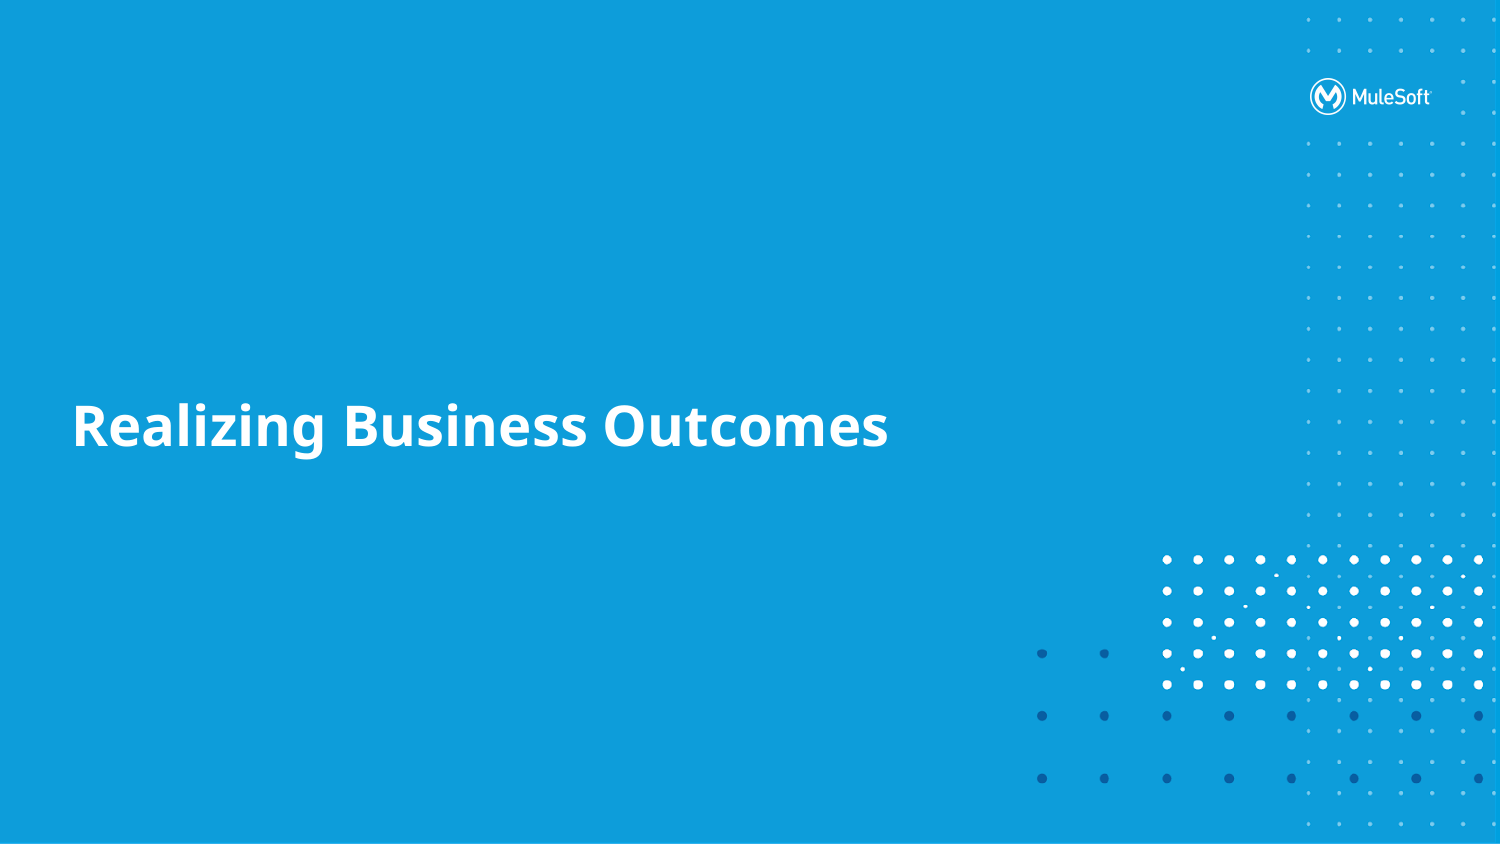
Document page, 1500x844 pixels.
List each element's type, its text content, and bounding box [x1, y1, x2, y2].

picture [1412, 650, 1421, 658]
picture [1475, 619, 1482, 626]
picture [1474, 650, 1482, 658]
picture [1225, 587, 1233, 595]
picture [1288, 587, 1295, 595]
picture [1381, 619, 1389, 626]
picture [1225, 650, 1233, 658]
picture [1381, 556, 1389, 564]
picture [1443, 650, 1452, 658]
picture [1194, 556, 1202, 564]
picture [1350, 681, 1358, 689]
picture [1385, 96, 1393, 101]
picture [1256, 650, 1265, 658]
picture [1474, 556, 1482, 564]
picture [1475, 712, 1482, 720]
picture [1163, 556, 1171, 564]
picture [1319, 619, 1326, 626]
picture [1288, 775, 1295, 782]
picture [1163, 650, 1171, 658]
picture [1164, 712, 1170, 720]
picture [1412, 712, 1420, 720]
picture [1351, 587, 1358, 595]
picture [1225, 712, 1233, 720]
picture [1038, 775, 1046, 782]
picture [1256, 681, 1265, 689]
picture [1443, 681, 1452, 689]
picture [1319, 587, 1326, 595]
picture [1351, 712, 1357, 720]
picture [1362, 89, 1366, 104]
title Realizing Business Outcomes [71, 122, 1009, 459]
picture [1256, 619, 1265, 627]
picture [1475, 775, 1482, 782]
picture [1164, 587, 1171, 595]
picture [1287, 556, 1295, 564]
picture [1319, 681, 1327, 689]
picture [1194, 587, 1202, 595]
picture [1412, 681, 1421, 689]
picture [1194, 619, 1202, 626]
picture [1225, 619, 1233, 626]
picture [1403, 94, 1413, 101]
picture [1101, 712, 1107, 720]
picture [1381, 650, 1389, 658]
picture [1381, 681, 1389, 689]
picture [1287, 650, 1295, 658]
picture [1443, 556, 1452, 564]
picture [1475, 587, 1482, 595]
picture [1350, 556, 1358, 564]
picture [1381, 587, 1389, 595]
picture [1194, 650, 1202, 658]
picture [1256, 556, 1265, 564]
picture [1354, 89, 1358, 104]
picture [1038, 651, 1046, 657]
picture [1396, 90, 1402, 97]
picture [1410, 96, 1415, 104]
picture [1412, 775, 1420, 782]
picture [1163, 681, 1171, 689]
picture [1319, 556, 1327, 564]
picture [1319, 650, 1327, 657]
picture [1164, 775, 1170, 782]
picture [1163, 619, 1171, 626]
picture [1101, 650, 1108, 657]
picture [1288, 712, 1295, 720]
picture [1257, 587, 1265, 595]
picture [1225, 775, 1233, 782]
picture [1350, 619, 1358, 626]
picture [1038, 712, 1046, 720]
picture [1288, 619, 1295, 626]
picture [1412, 619, 1421, 626]
picture [1412, 556, 1421, 564]
picture [1417, 89, 1429, 104]
picture [1350, 650, 1358, 658]
picture [1194, 681, 1202, 689]
picture [1315, 86, 1341, 108]
picture [1443, 619, 1452, 627]
picture [1287, 681, 1295, 689]
picture [1101, 775, 1108, 782]
picture [1369, 94, 1373, 104]
picture [1412, 587, 1421, 595]
picture [1351, 775, 1357, 782]
picture [1225, 556, 1233, 564]
picture [1225, 681, 1233, 689]
picture [1474, 681, 1482, 689]
picture [1443, 587, 1452, 595]
